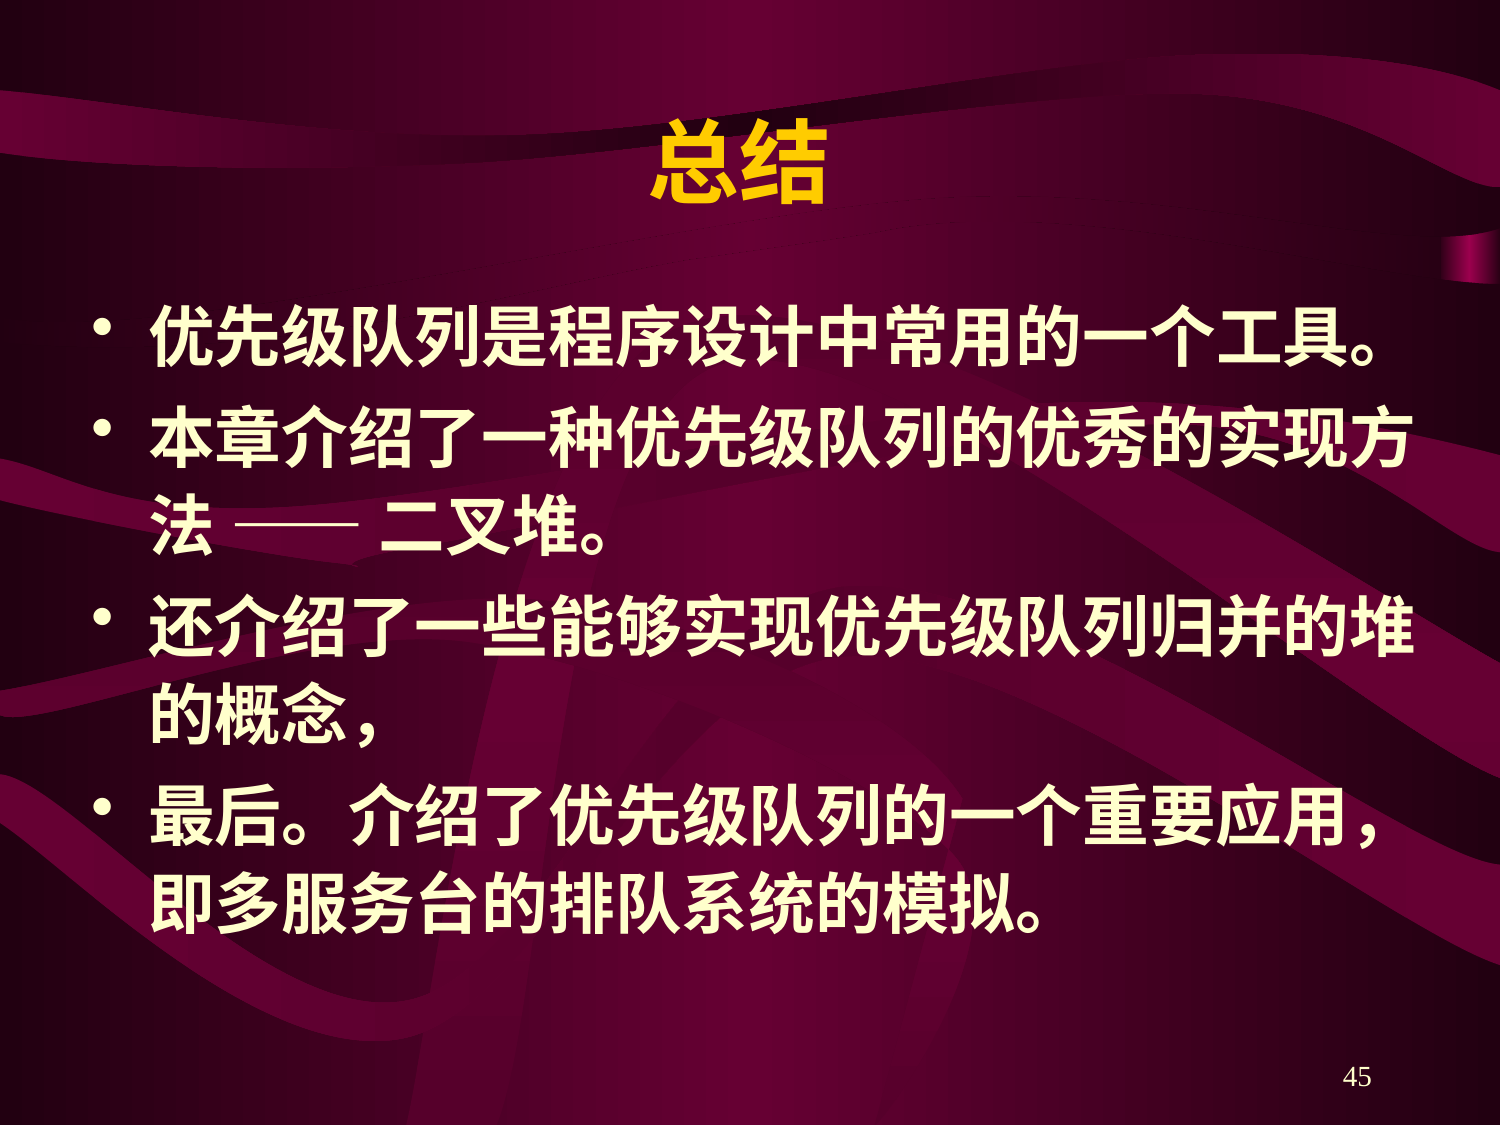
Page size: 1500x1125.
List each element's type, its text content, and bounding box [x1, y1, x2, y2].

list 优先级队列是程序设计中常用的一个工具。 本章介绍了一种优先级队列的优秀的实现方法 —— 二叉堆。 还介绍了一些能够实现优先级队列归并的堆的概念， 最后。介绍了优先级队列的一个重要应用，即多服务台的排队系统的模拟。 [76, 278, 1436, 1059]
title 总结 [112, 66, 1388, 254]
slide_number 45 [1074, 1059, 1388, 1101]
